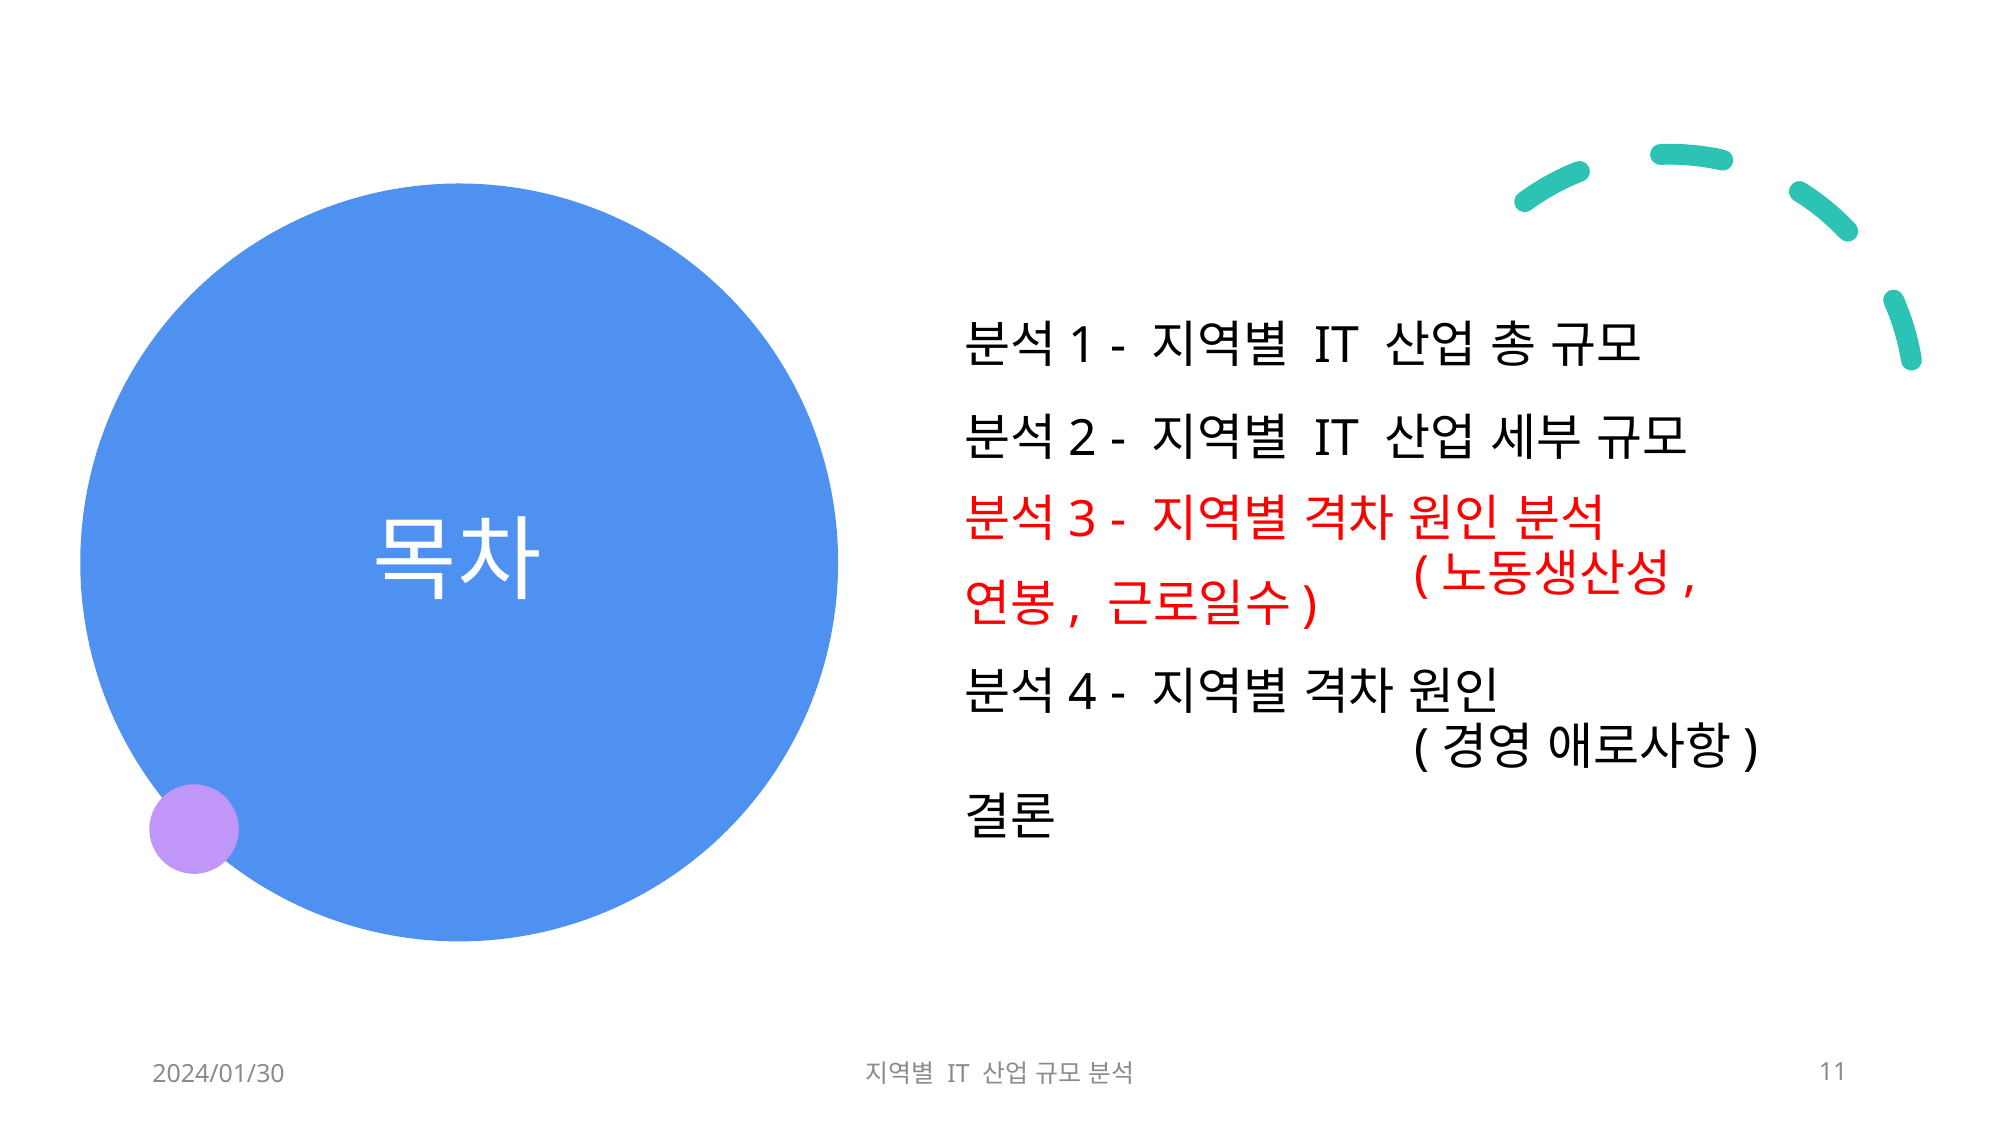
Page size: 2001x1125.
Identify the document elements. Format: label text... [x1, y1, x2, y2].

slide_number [137, 1042, 588, 1103]
slide_number 11 [1412, 1042, 1863, 1103]
footer 지역별 IT 산업 규모 분석 [662, 1042, 1338, 1103]
title 목차 [191, 229, 723, 897]
list 분석1 - 지역별 IT 산업 총 규모 분석2 - 지역별 IT 산업 세부 규모 분석3 - 지역별 격차 원인 분석 (노동생산성,연봉, 근로일수) 분석4 - 지역별 격차 원인 (경영 애로사항) 결론 [949, 250, 1788, 896]
